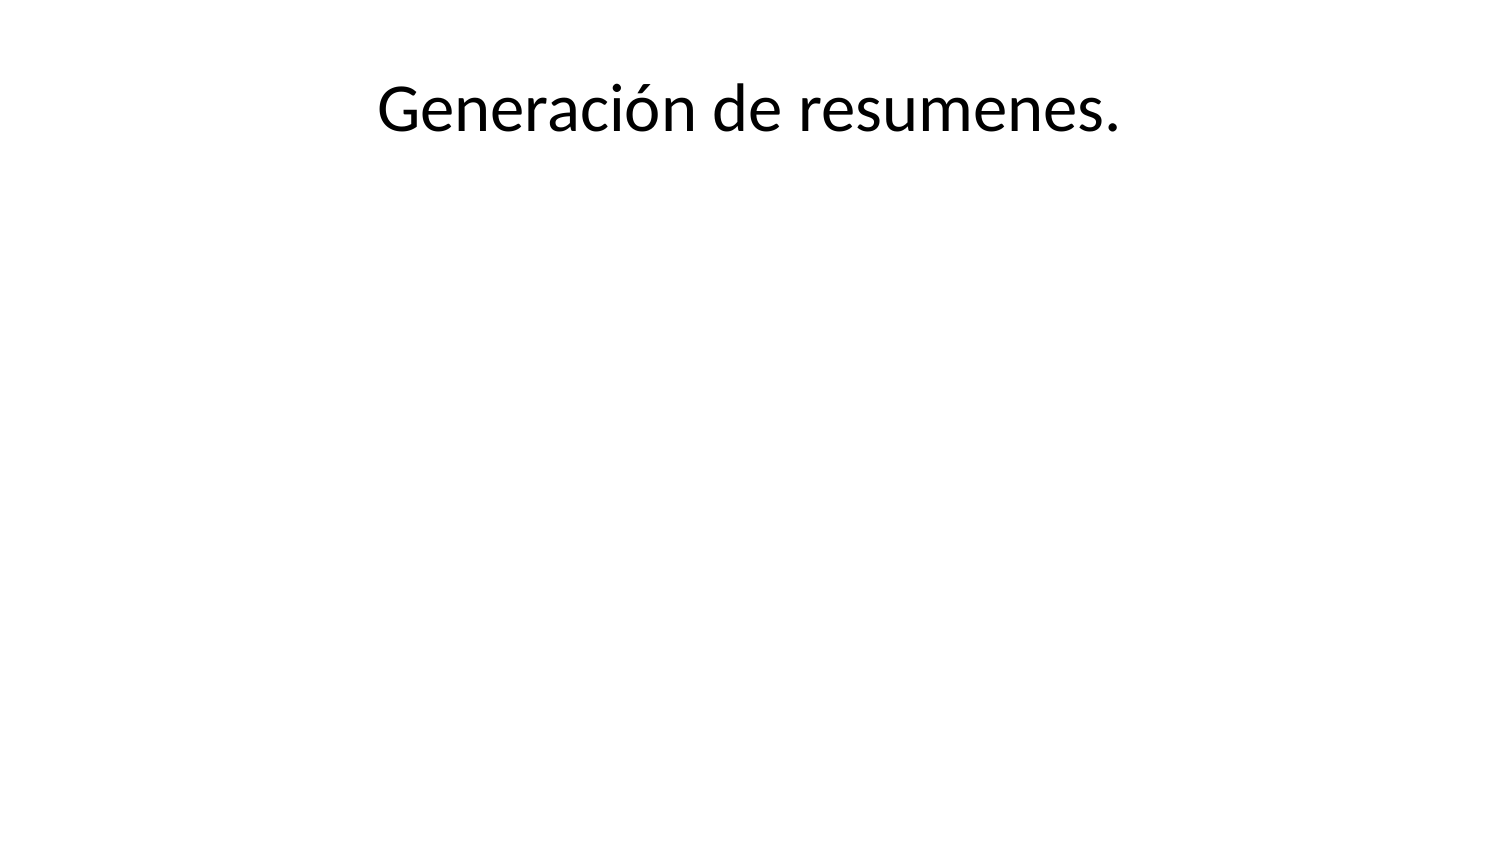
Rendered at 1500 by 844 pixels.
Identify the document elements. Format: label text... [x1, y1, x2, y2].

title Generación de resumenes. [75, 33, 1425, 175]
